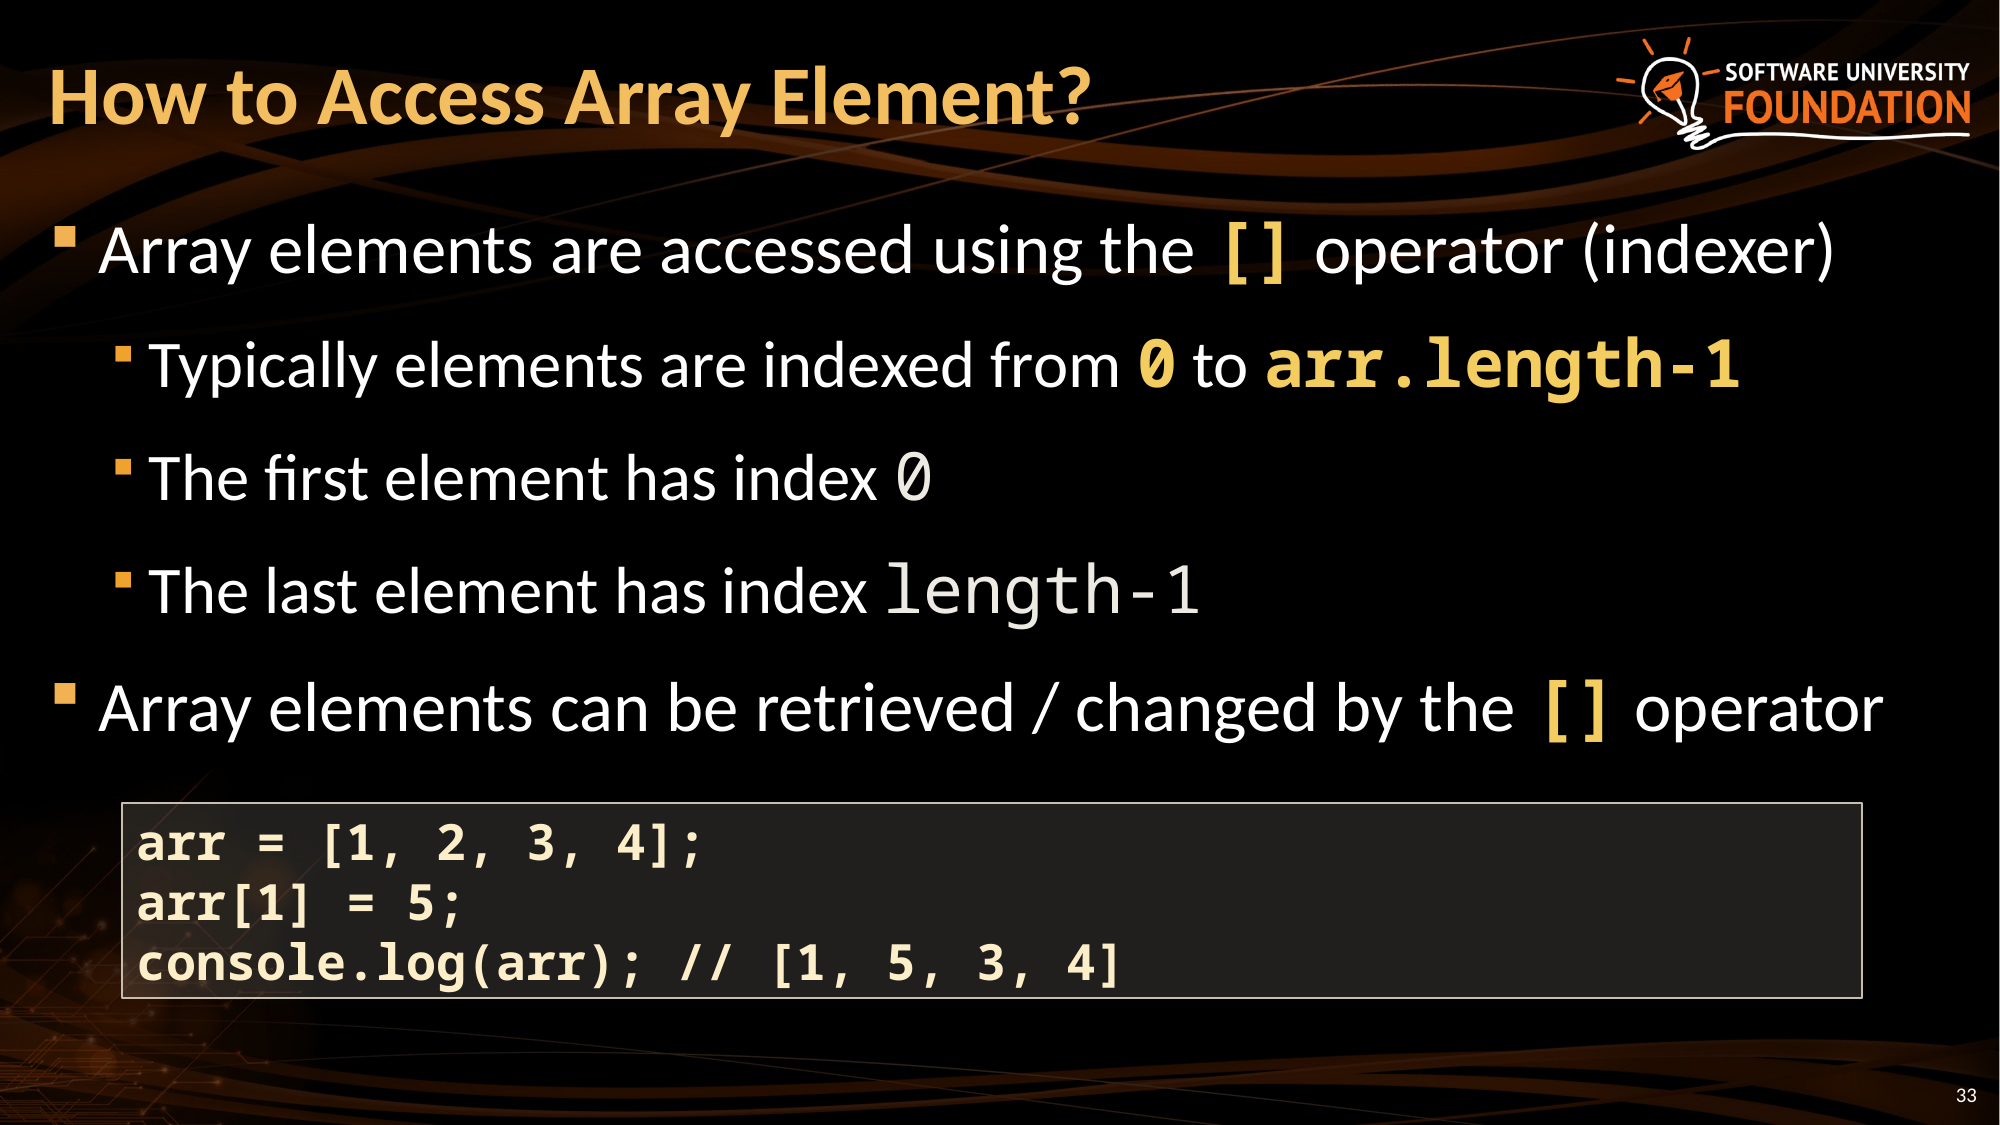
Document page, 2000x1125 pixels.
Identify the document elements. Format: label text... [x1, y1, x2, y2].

list Array elements are accessed using the [] operator (indexer) Typically elements are indexed from 0 to arr.length-1 The first element has index 0 The last element has index length-1 Array elements can be retrieved / changed by the [] operator [31, 188, 1968, 1103]
title How to Access Array Element? [30, 6, 1602, 189]
slide_number 33 [1882, 1074, 1983, 1113]
picture [0, 0, 2000, 1125]
text_box arr = [1, 2, 3, 4]; arr[1] = 5; console.log(arr); // [1, 5, 3, 4] [121, 803, 1863, 998]
